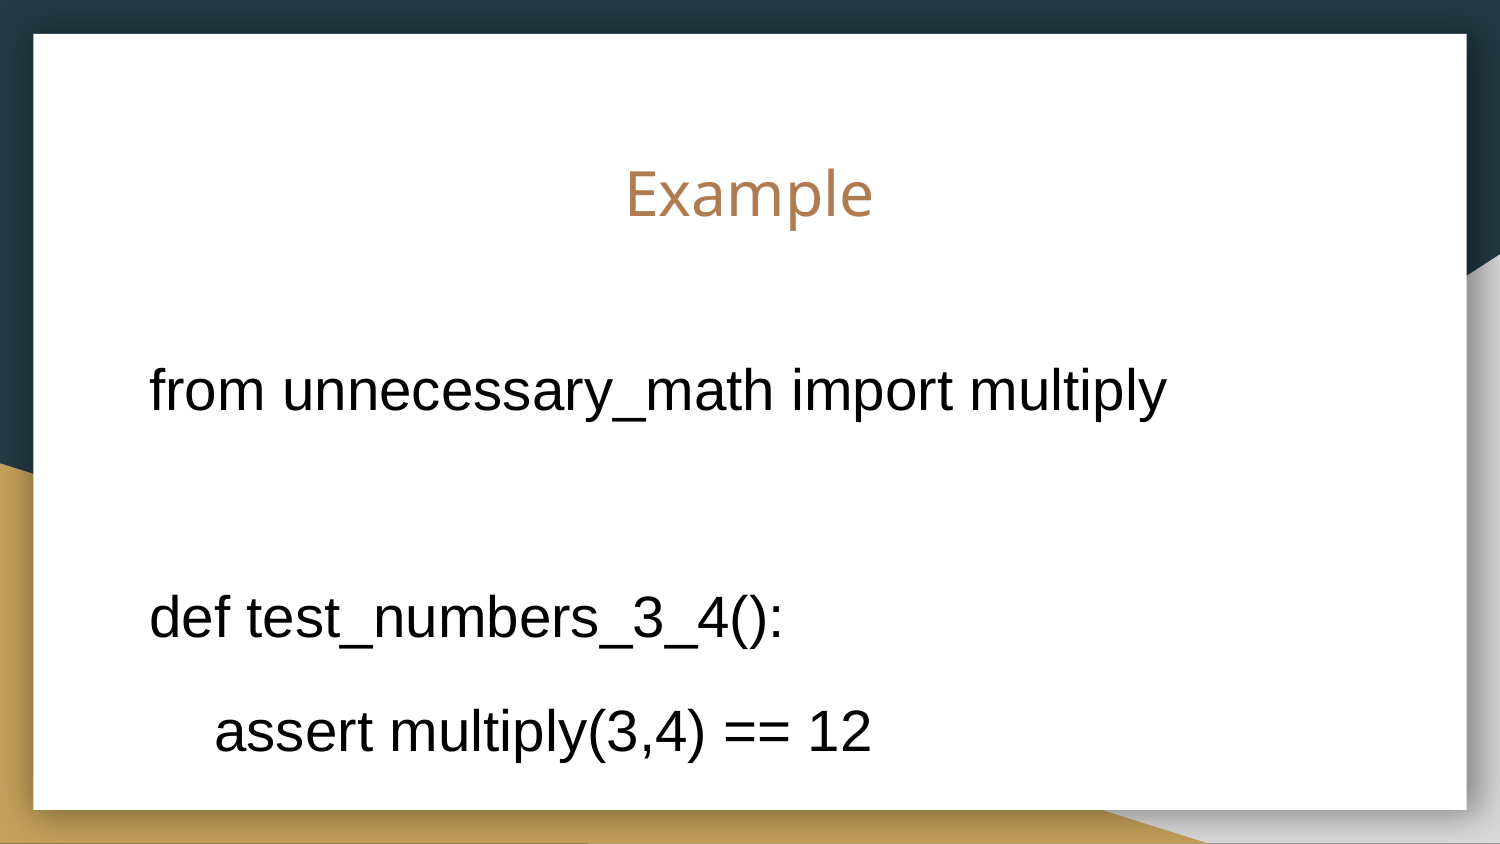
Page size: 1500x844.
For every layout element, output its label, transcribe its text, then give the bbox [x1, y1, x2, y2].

list from unnecessary_math import multiply def test_numbers_3_4(): assert multiply(3,4) == 12 def test_strings_a_3(): assert multiply('a',3) == 'aaa' [134, 326, 1366, 729]
title Example [134, 138, 1366, 296]
